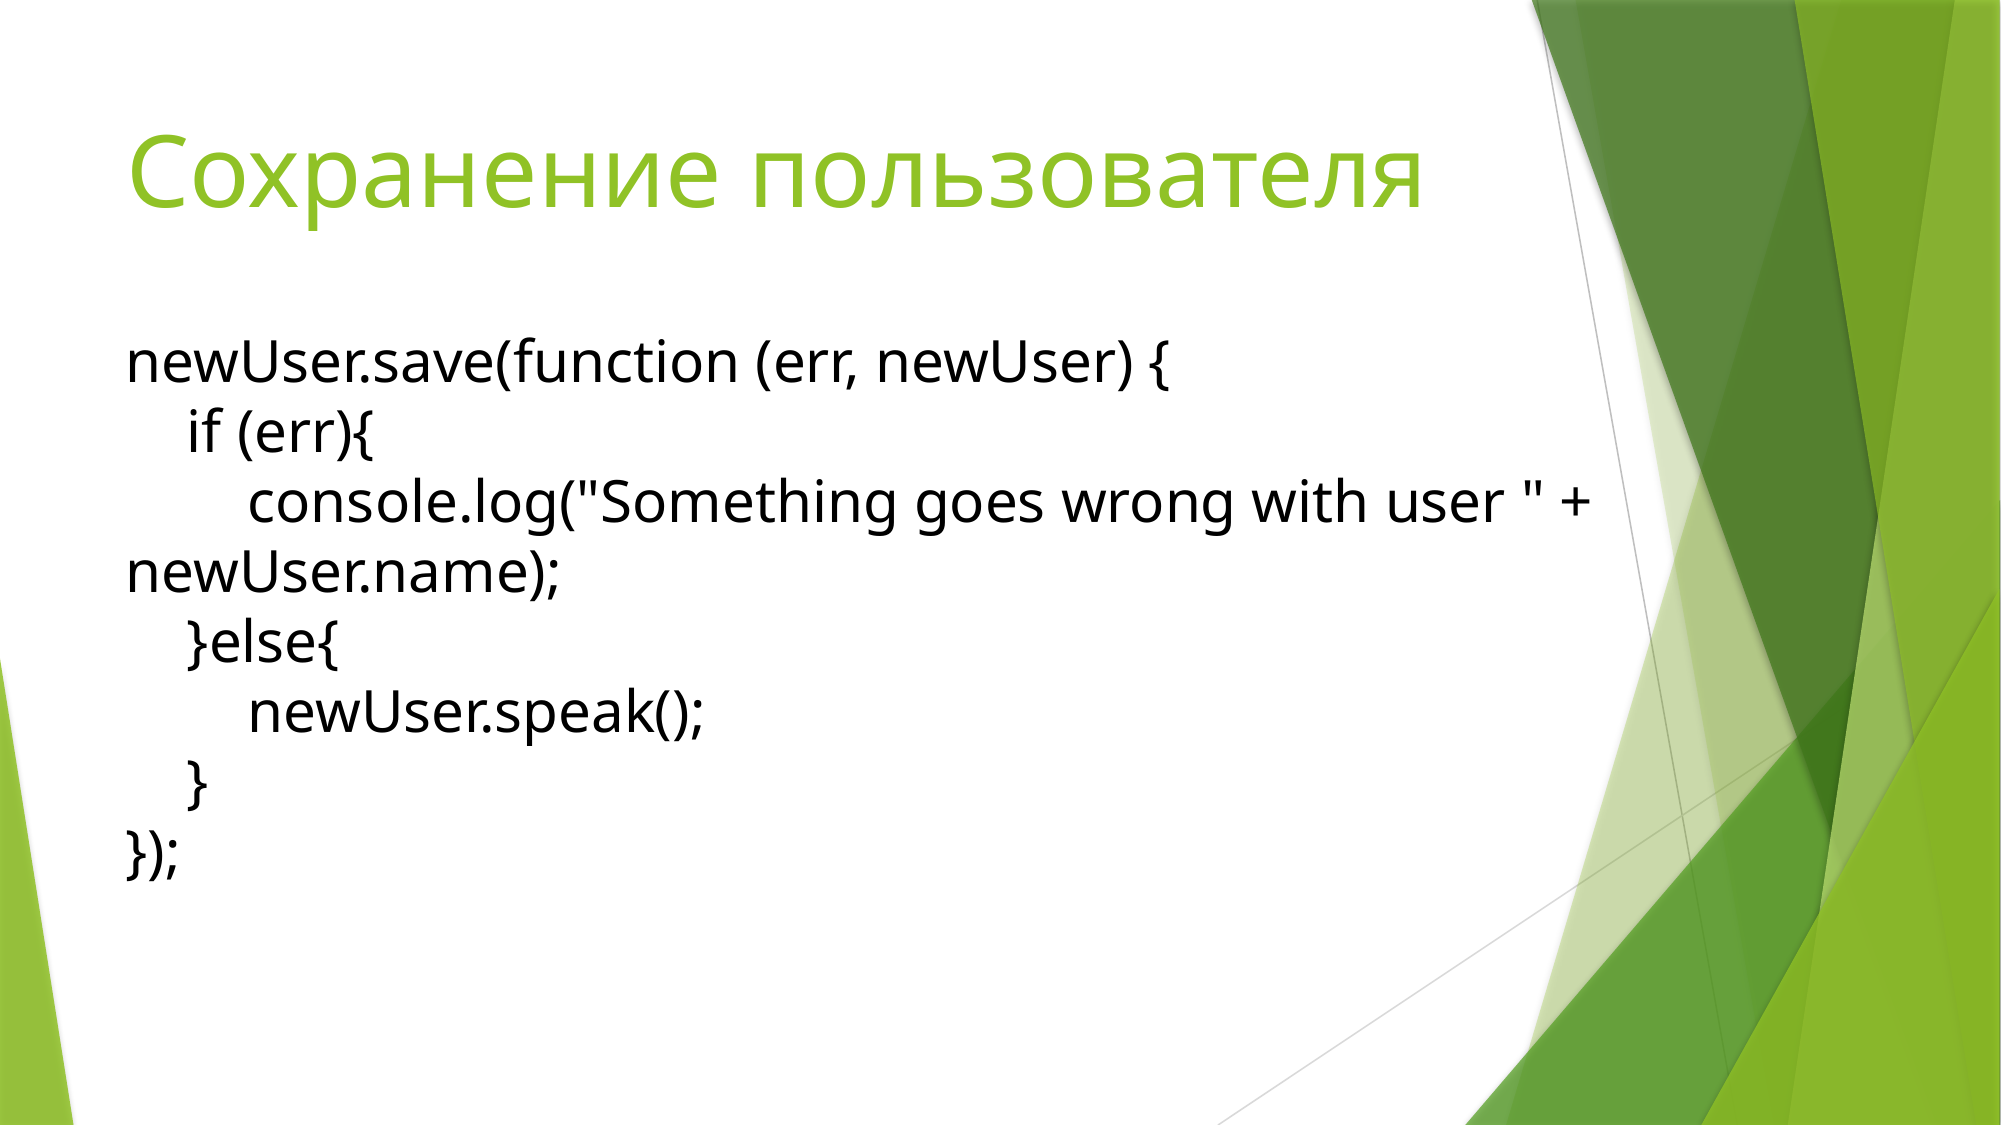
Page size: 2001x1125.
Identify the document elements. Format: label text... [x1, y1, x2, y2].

text_box newUser.save(function (err, newUser) { if (err){ console.log("Something goes wrong with user " + newUser.name); }else{ newUser.speak(); } }); [111, 316, 1866, 892]
title Сохранение пользователя [111, 99, 1522, 316]
